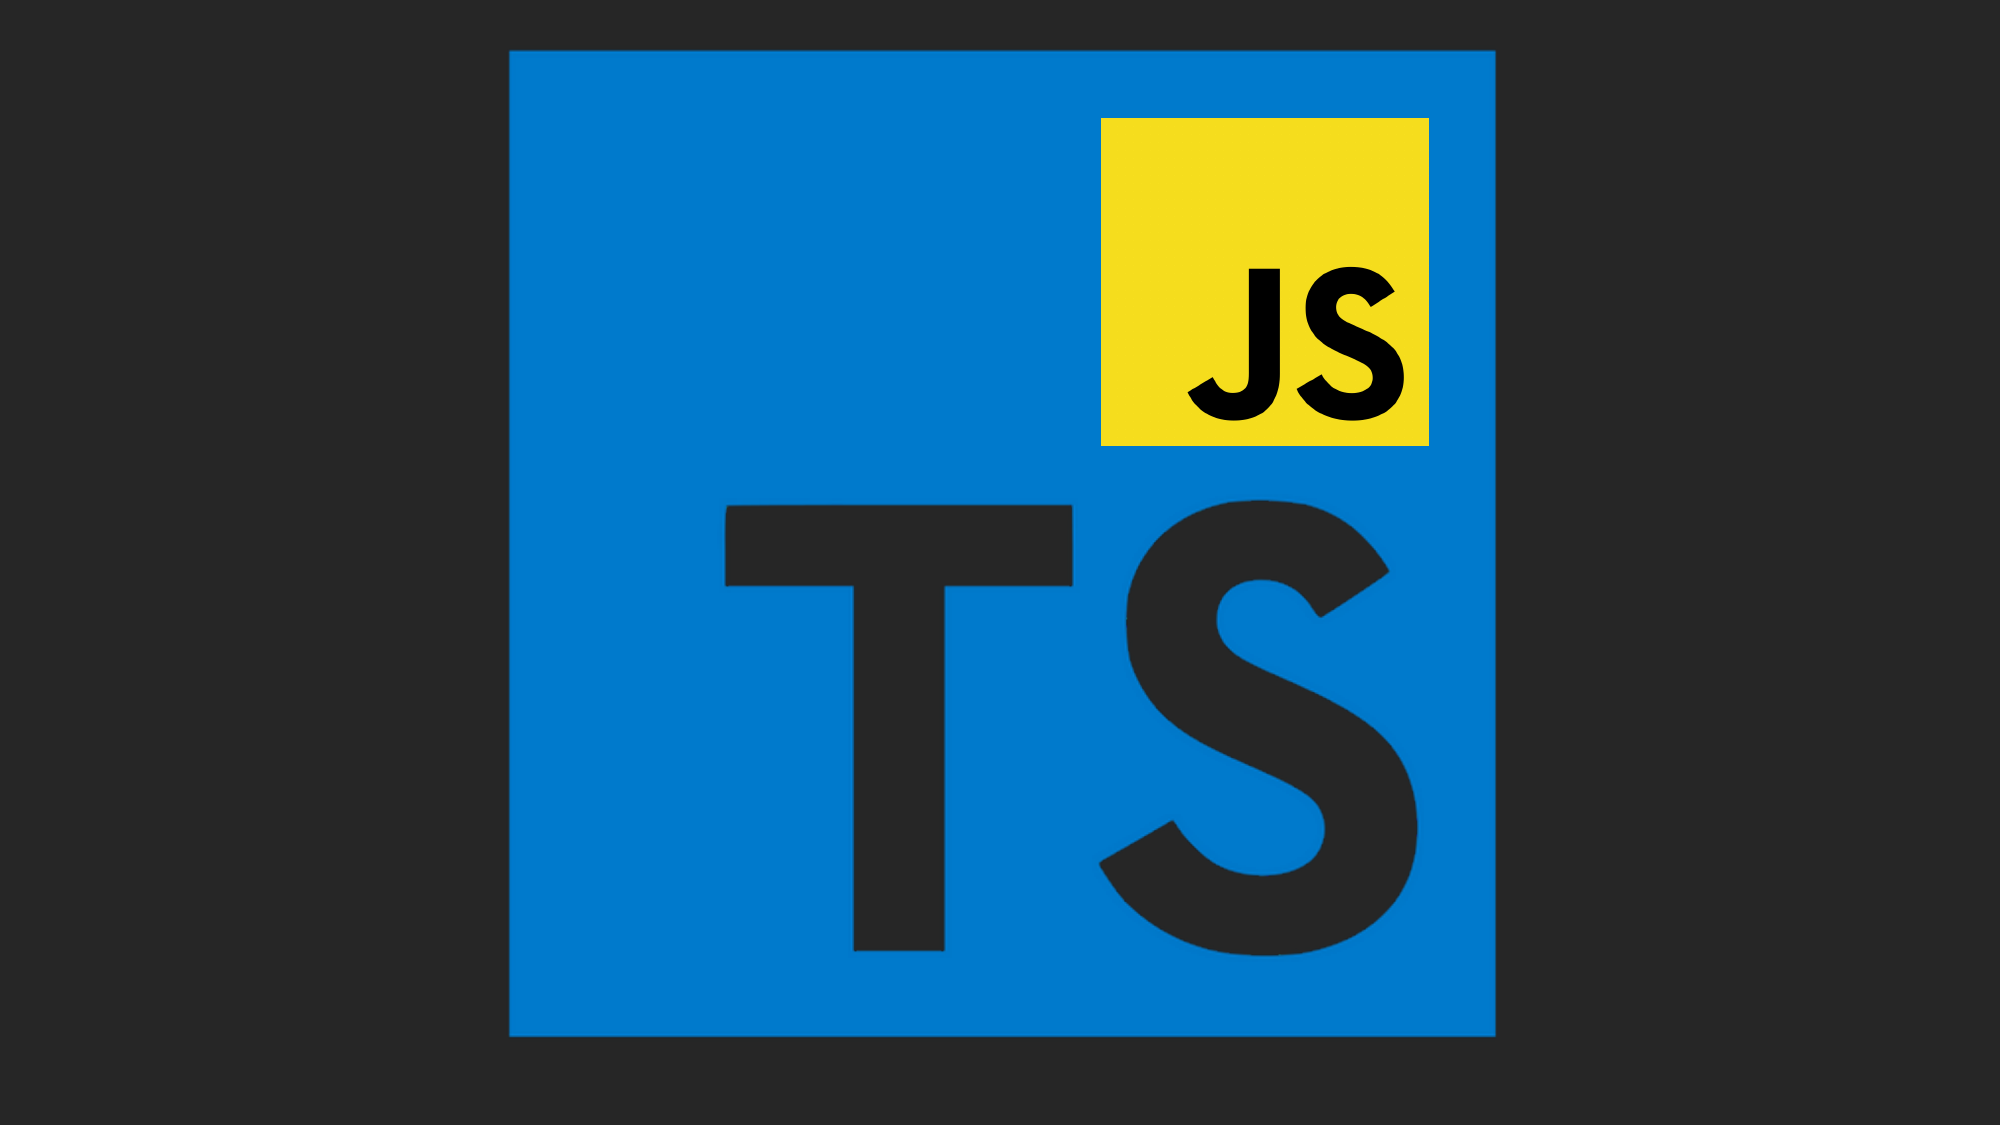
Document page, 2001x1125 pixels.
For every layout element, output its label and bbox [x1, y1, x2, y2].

picture [494, 40, 1504, 1050]
